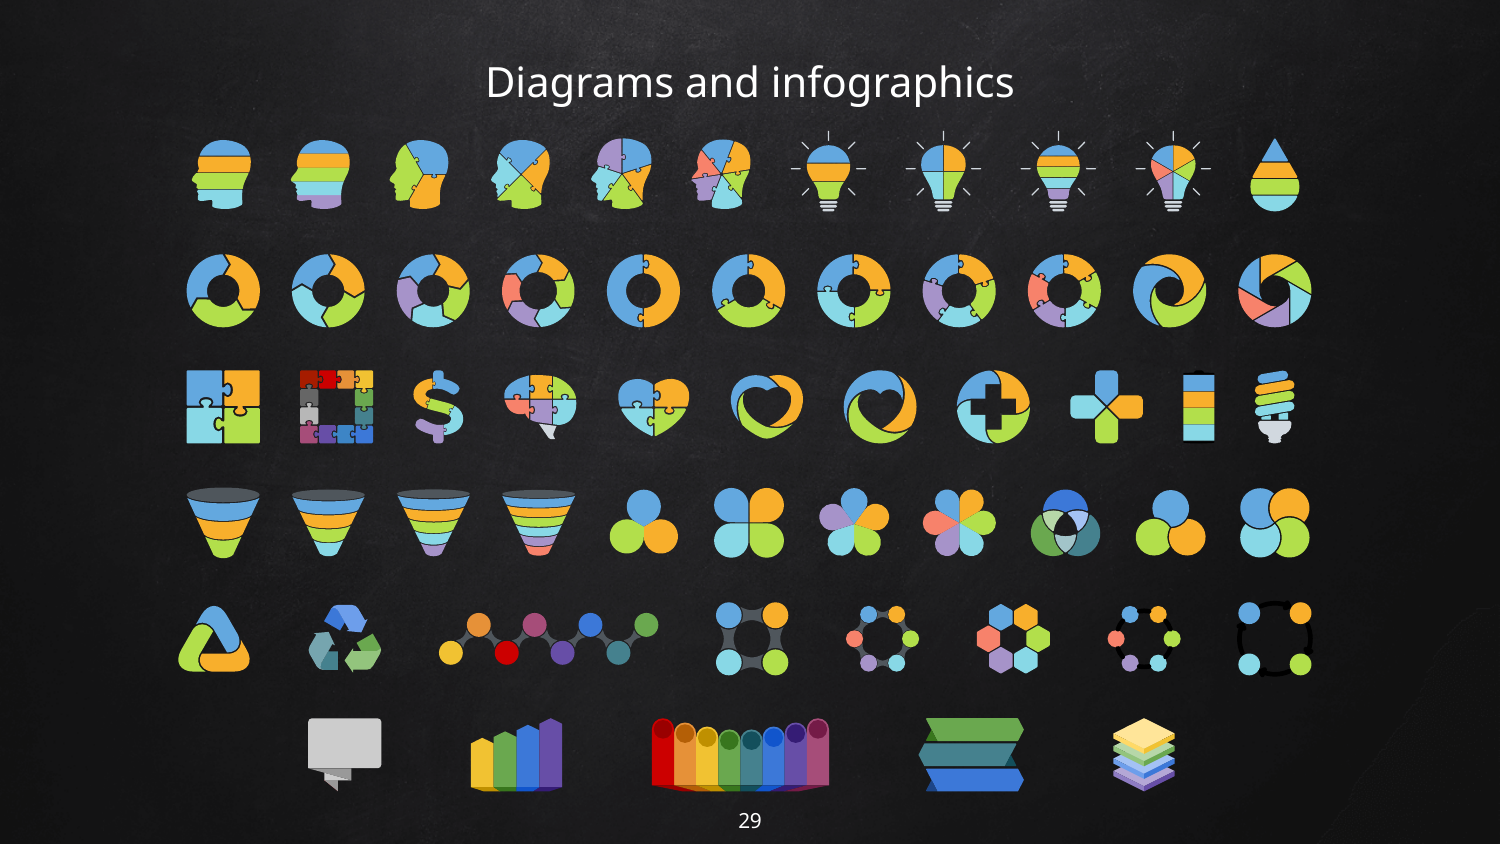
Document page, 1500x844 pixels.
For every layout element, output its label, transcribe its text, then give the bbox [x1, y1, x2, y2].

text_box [817, 487, 891, 558]
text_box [1020, 130, 1097, 212]
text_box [690, 137, 752, 212]
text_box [922, 487, 997, 559]
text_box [905, 130, 982, 212]
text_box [396, 489, 471, 557]
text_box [790, 130, 867, 212]
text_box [490, 137, 552, 212]
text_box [413, 370, 464, 444]
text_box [307, 718, 382, 792]
slide_number ‹#› [705, 799, 795, 844]
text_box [186, 370, 260, 444]
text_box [1183, 370, 1215, 444]
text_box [976, 603, 1051, 674]
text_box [299, 370, 374, 444]
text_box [438, 612, 659, 665]
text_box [291, 489, 366, 557]
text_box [291, 254, 365, 328]
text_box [1250, 137, 1300, 212]
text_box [616, 377, 691, 437]
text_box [1238, 253, 1312, 328]
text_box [712, 485, 786, 560]
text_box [290, 137, 351, 212]
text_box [715, 601, 789, 676]
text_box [191, 137, 252, 212]
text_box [186, 254, 261, 328]
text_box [1107, 605, 1181, 672]
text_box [1027, 489, 1102, 557]
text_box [922, 254, 996, 328]
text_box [389, 137, 452, 212]
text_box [730, 374, 804, 439]
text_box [606, 489, 681, 557]
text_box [845, 605, 920, 672]
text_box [1070, 370, 1144, 444]
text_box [1027, 254, 1102, 328]
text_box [1113, 717, 1175, 792]
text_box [1238, 601, 1312, 676]
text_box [1254, 369, 1296, 444]
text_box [1132, 254, 1207, 328]
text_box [817, 253, 891, 328]
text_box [843, 370, 917, 444]
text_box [606, 254, 681, 328]
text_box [956, 370, 1031, 444]
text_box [396, 254, 470, 328]
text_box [503, 374, 577, 440]
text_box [1132, 489, 1207, 556]
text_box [308, 604, 382, 673]
title Diagrams and infographics [140, 40, 1360, 106]
picture [0, 0, 1500, 844]
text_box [470, 717, 563, 792]
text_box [501, 489, 576, 556]
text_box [590, 137, 653, 212]
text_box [711, 253, 786, 328]
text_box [918, 717, 1025, 792]
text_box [1238, 487, 1312, 558]
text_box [186, 487, 260, 559]
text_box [177, 605, 251, 672]
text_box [1135, 130, 1212, 212]
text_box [651, 717, 830, 792]
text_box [501, 253, 576, 328]
